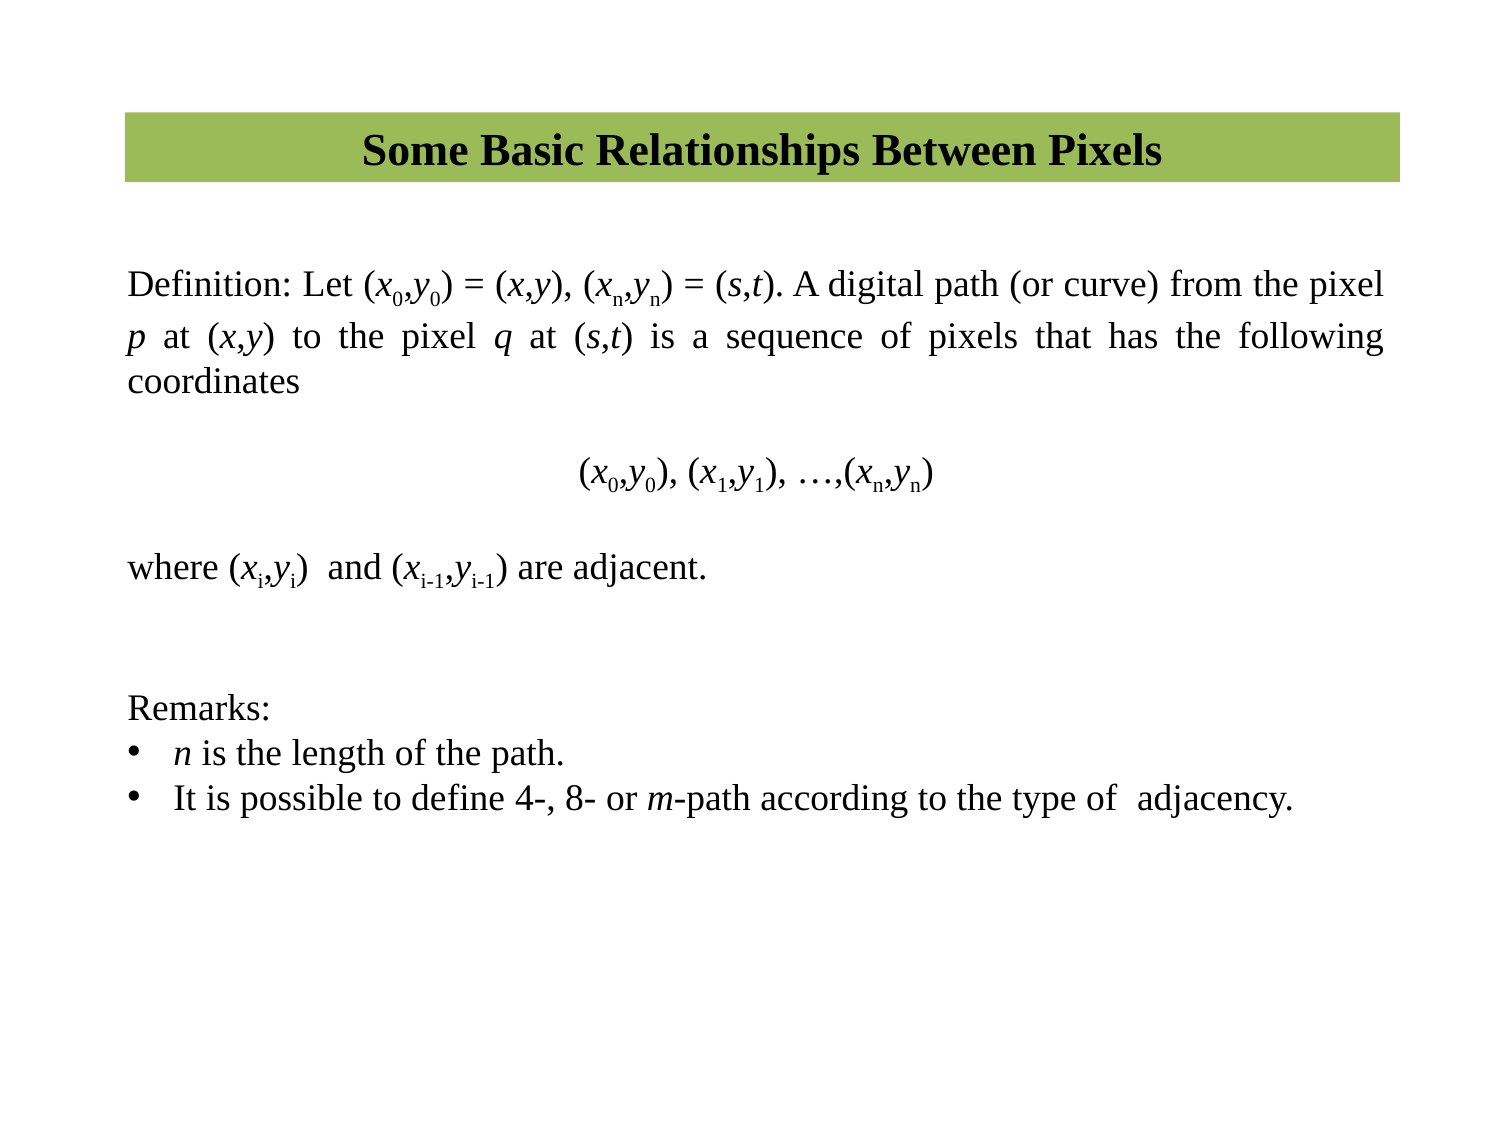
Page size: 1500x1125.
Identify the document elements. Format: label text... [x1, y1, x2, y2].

text_box Some Basic Relationships Between Pixels [124, 112, 1400, 183]
text_box Definition: Let (x0,y0) = (x,y), (xn,yn) = (s,t). A digital path (or curve) from the pixel p at (x,y) to the pixel q at (s,t) is a sequence of pixels that has the following coordinates (x0,y0), (x1,y1), …,(xn,yn) where (xi,yi) and (xi-1,yi-1) are adjacent. Remarks: n is the length of the path. It is possible to define 4-, 8- or m-path according to the type of adjacency. [112, 252, 1400, 826]
